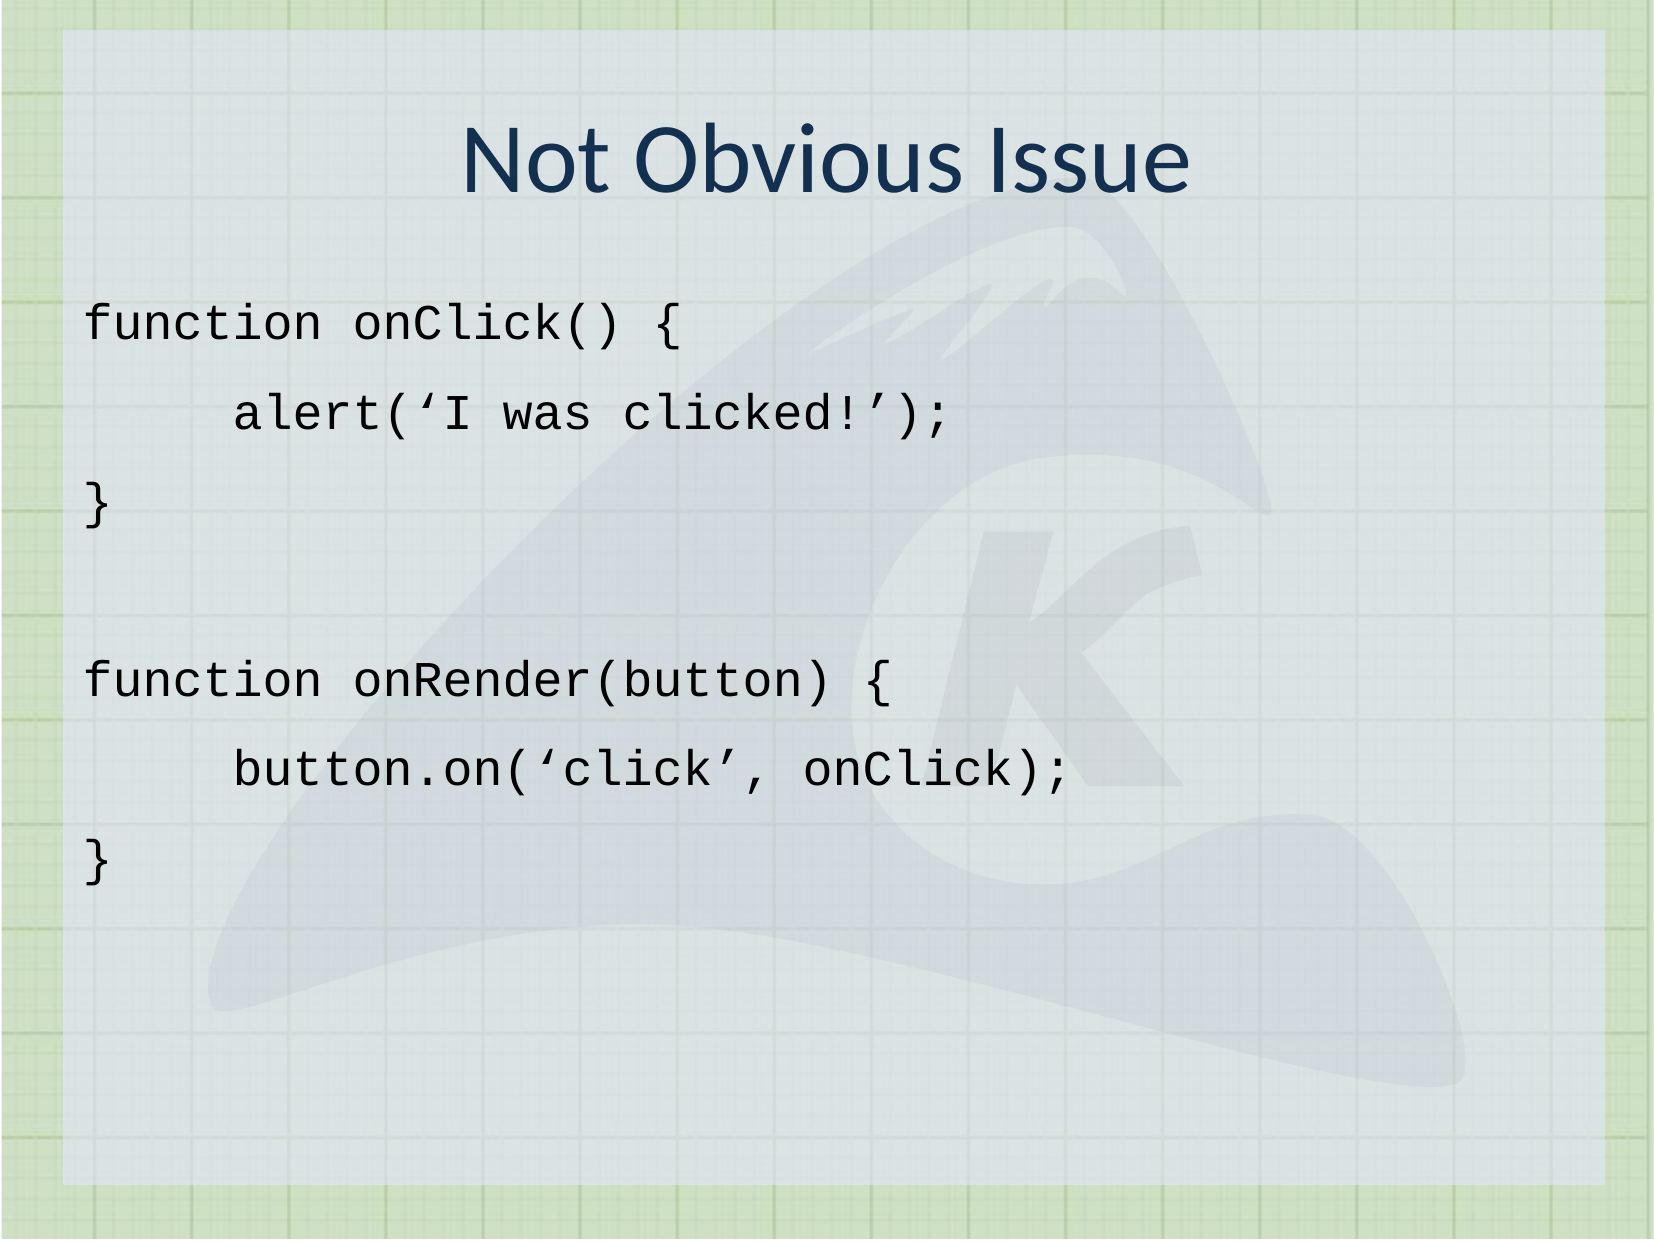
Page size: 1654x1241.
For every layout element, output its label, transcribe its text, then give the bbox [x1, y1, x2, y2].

text_box function onClick() { alert(‘I was clicked!’); } function onRender(button) { button.on(‘click’, onClick); } [82, 290, 1589, 1168]
picture [0, 0, 1654, 1241]
text_box Not Obvious Issue [82, 49, 1571, 257]
